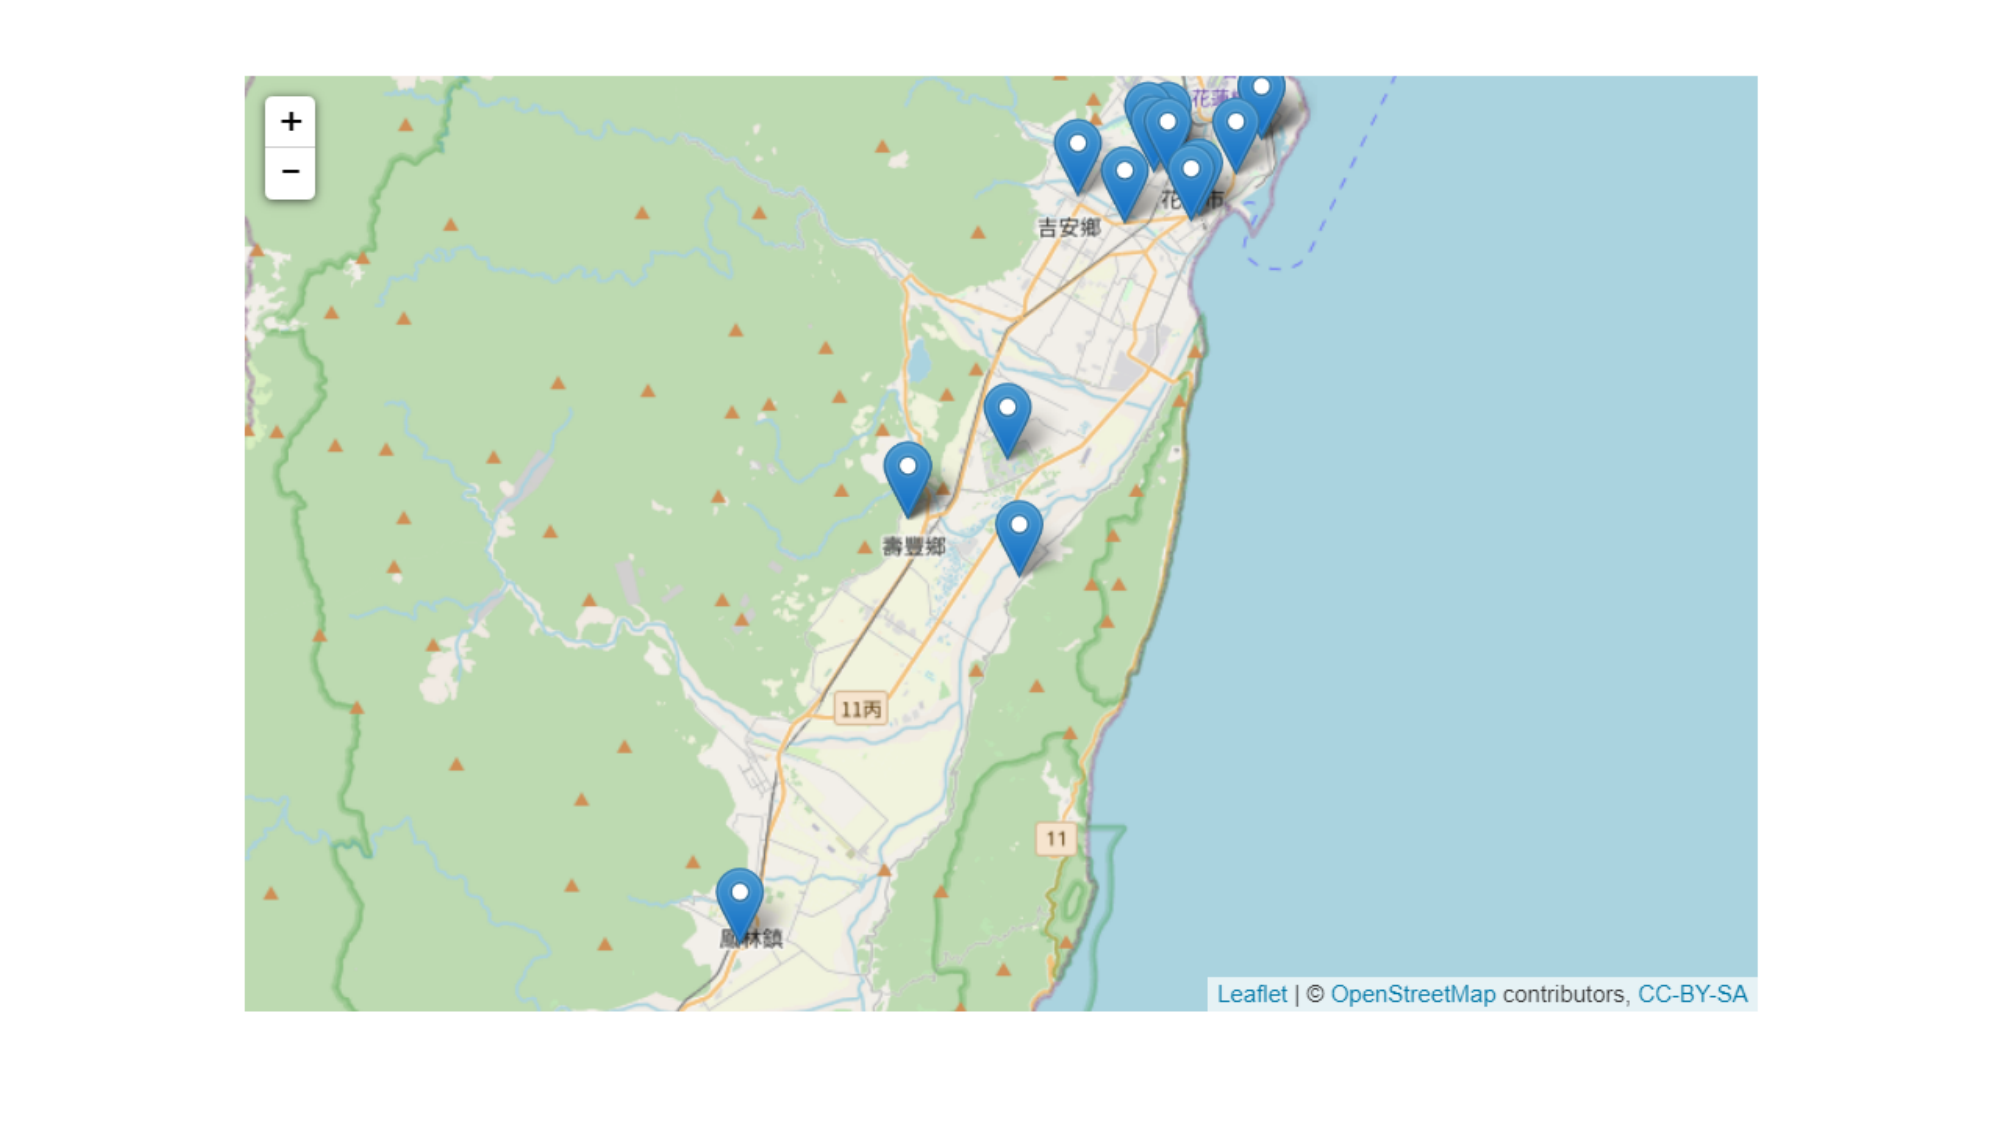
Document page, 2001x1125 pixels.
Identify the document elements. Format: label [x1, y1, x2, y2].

picture [231, 70, 1769, 1054]
